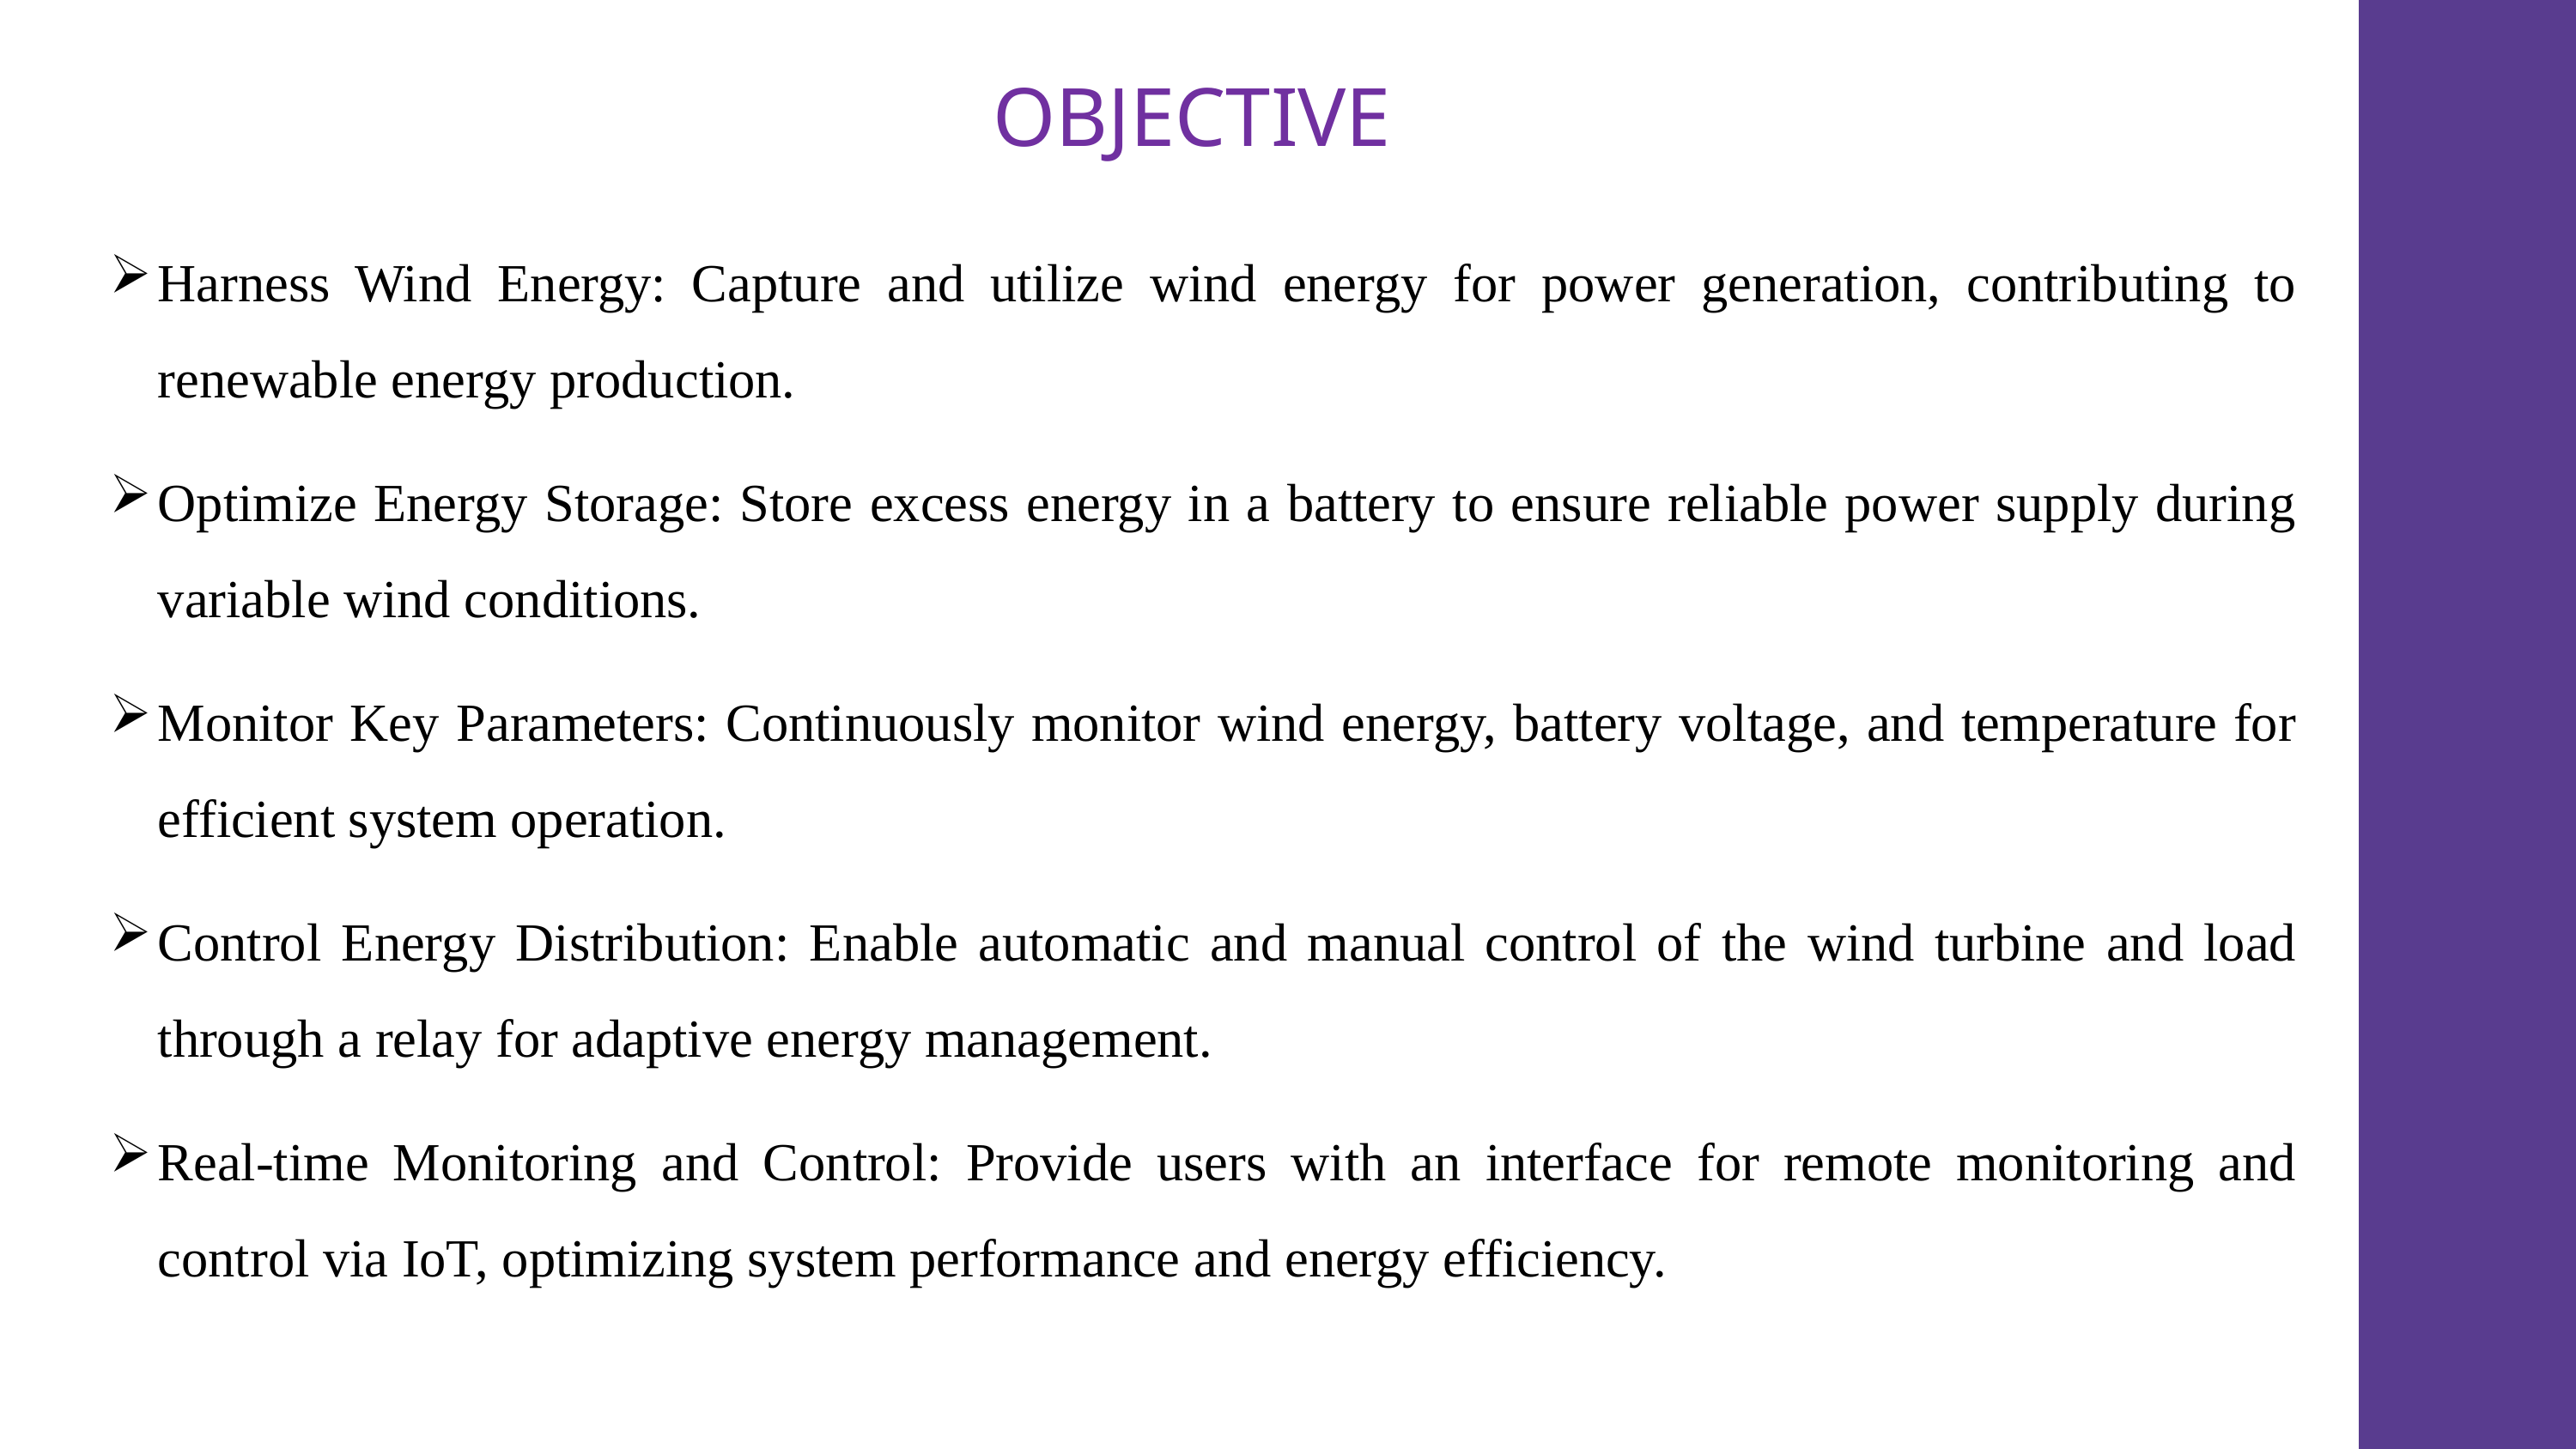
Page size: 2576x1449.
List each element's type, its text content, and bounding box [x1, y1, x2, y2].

title OBJECTIVE [0, 48, 2358, 192]
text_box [2358, 0, 2576, 1449]
list Harness Wind Energy: Capture and utilize wind energy for power generation, contributing to renewable energy production. Optimize Energy Storage: Store excess energy in a battery to ensure reliable power supply during variable wind conditions. Monitor Key Parameters: Continuously monitor wind energy, battery voltage, and temperature for efficient system operation. Control Energy Distribution: Enable automatic and manual control of the wind turbine and load through a relay for adaptive energy management. Real-time Monitoring and Control: Provide users with an interface for remote monitoring and control via IoT, optimizing system performance and energy efficiency. [96, 209, 2312, 1358]
